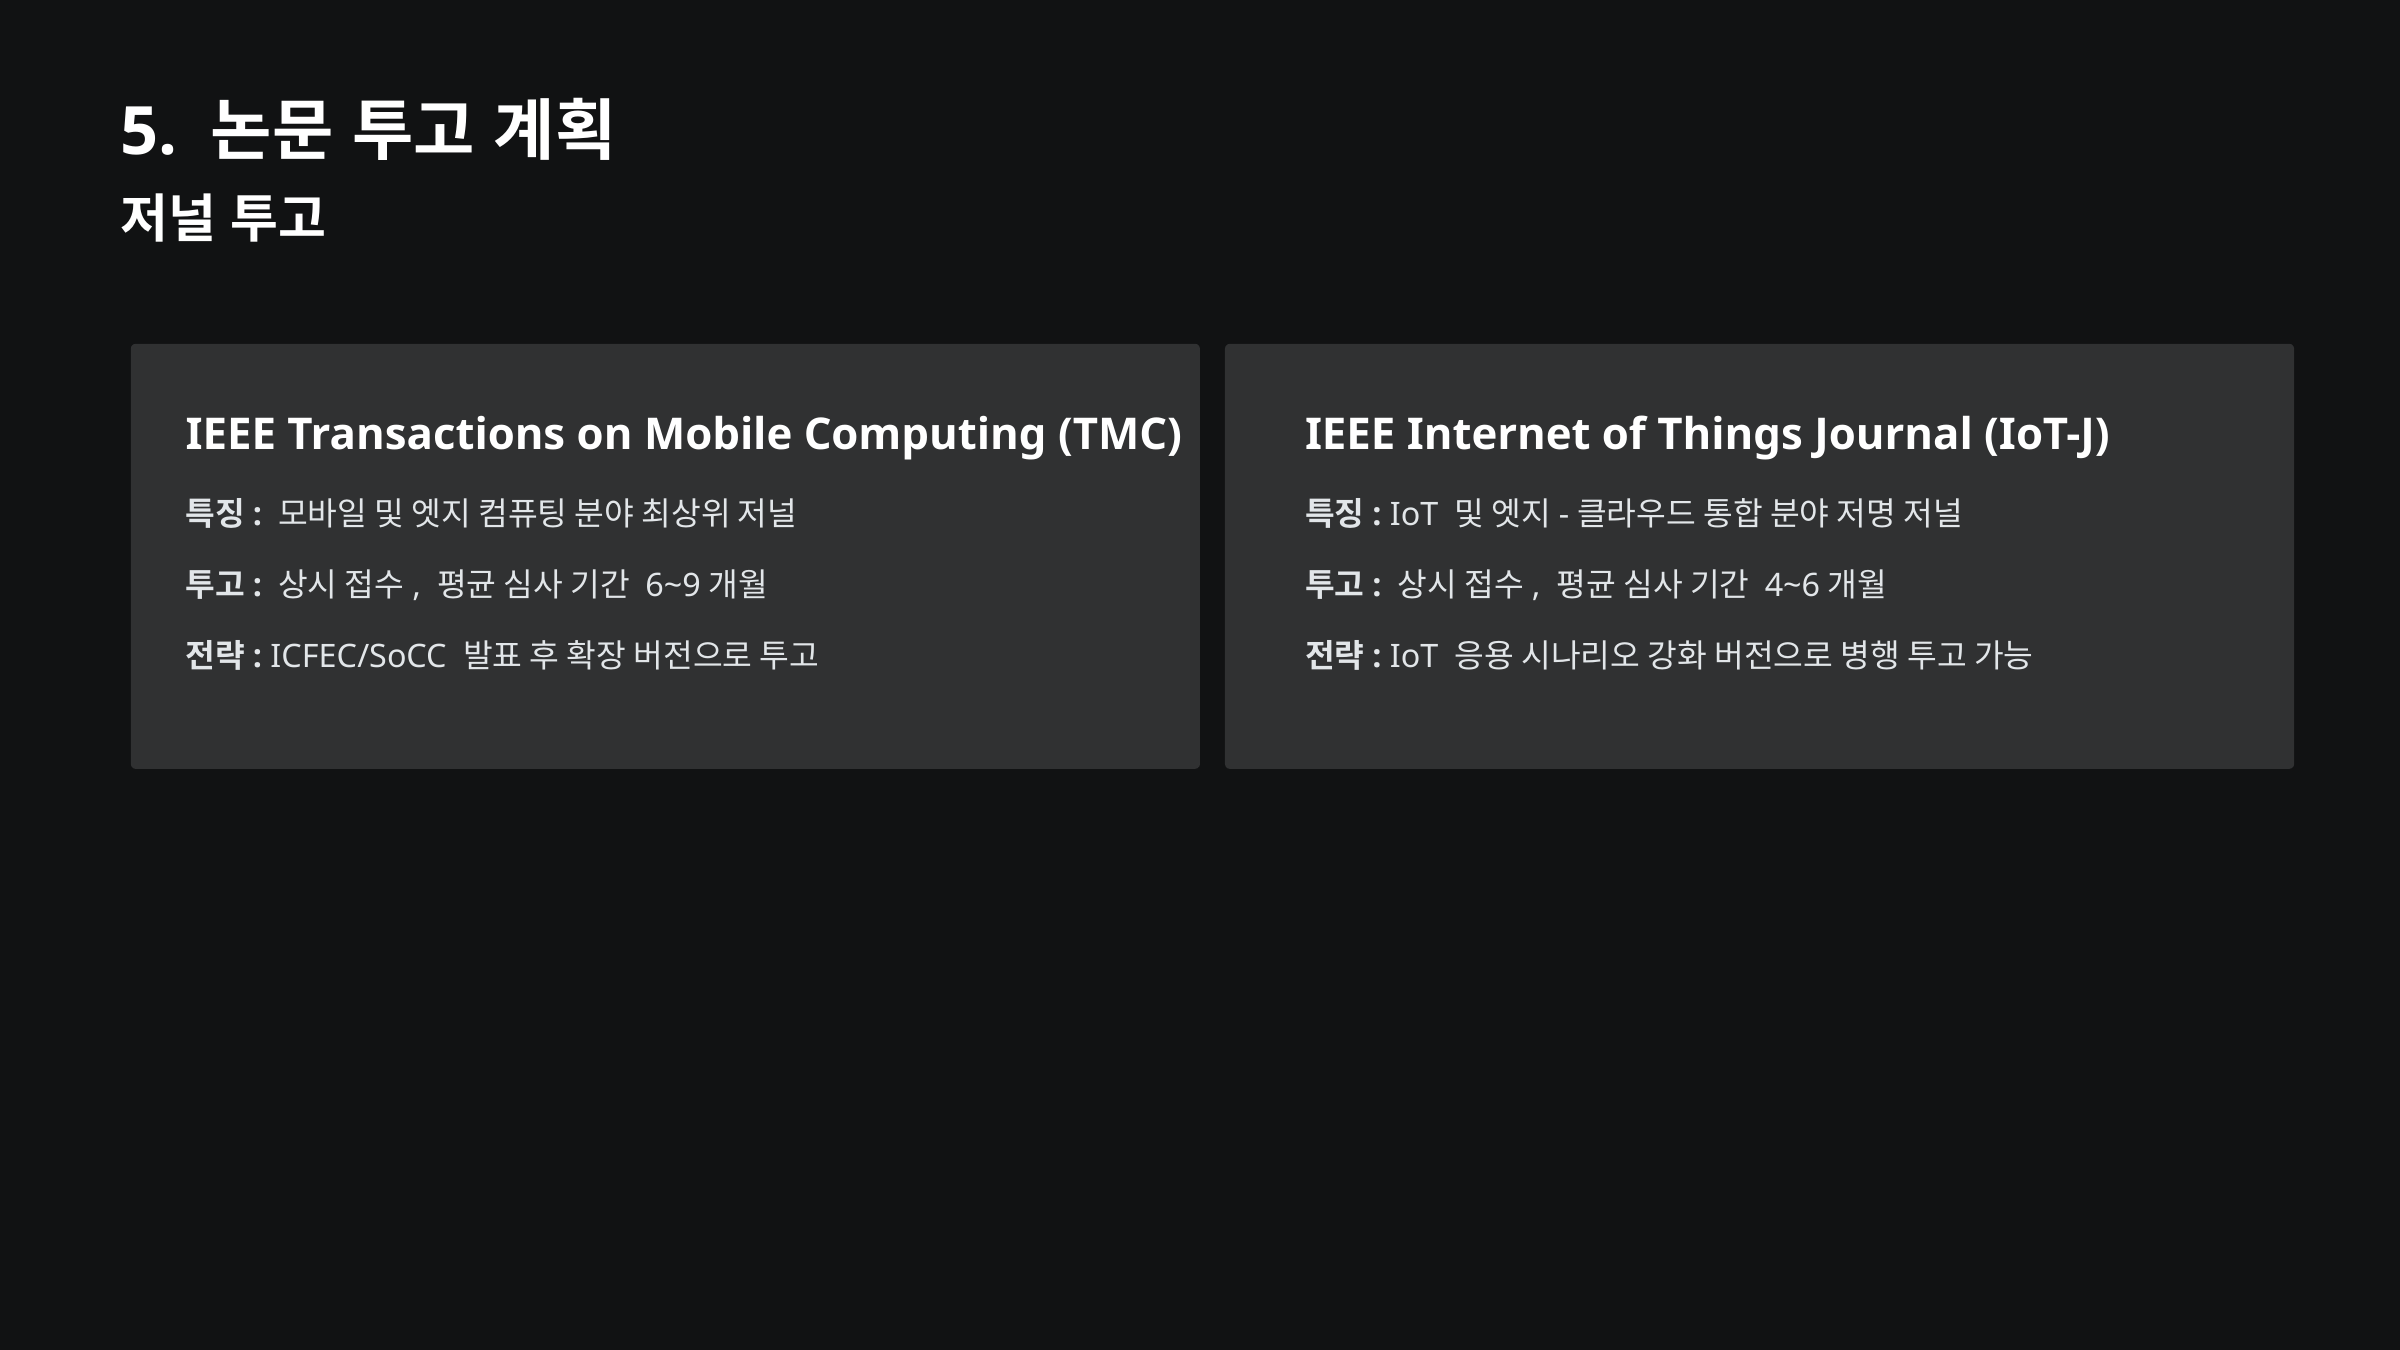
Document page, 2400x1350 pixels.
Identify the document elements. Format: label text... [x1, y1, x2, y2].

text_box 전략: ICFEC/SoCC 발표 후 확장 버전으로 투고 [185, 629, 1232, 674]
text_box 저널 투고 [120, 180, 730, 249]
text_box IEEE Internet of Things Journal (IoT-J) [1305, 417, 1962, 459]
text_box IEEE Transactions on Mobile Computing (TMC) [185, 417, 997, 459]
text_box 투고: 상시 접수, 평균 심사 기간 4~6개월 [1305, 559, 2352, 604]
text_box 특징: 모바일 및 엣지 컴퓨팅 분야 최상위 저널 [185, 488, 1232, 533]
text_box [1224, 343, 2295, 769]
text_box 5. 논문 투고 계획 [120, 82, 805, 169]
text_box 투고: 상시 접수, 평균 심사 기간 6~9개월 [185, 559, 1232, 604]
text_box 특징: IoT 및 엣지-클라우드 통합 분야 저명 저널 [1305, 488, 2352, 533]
text_box [130, 343, 1201, 769]
text_box 전략: IoT 응용 시나리오 강화 버전으로 병행 투고 가능 [1305, 629, 2352, 674]
